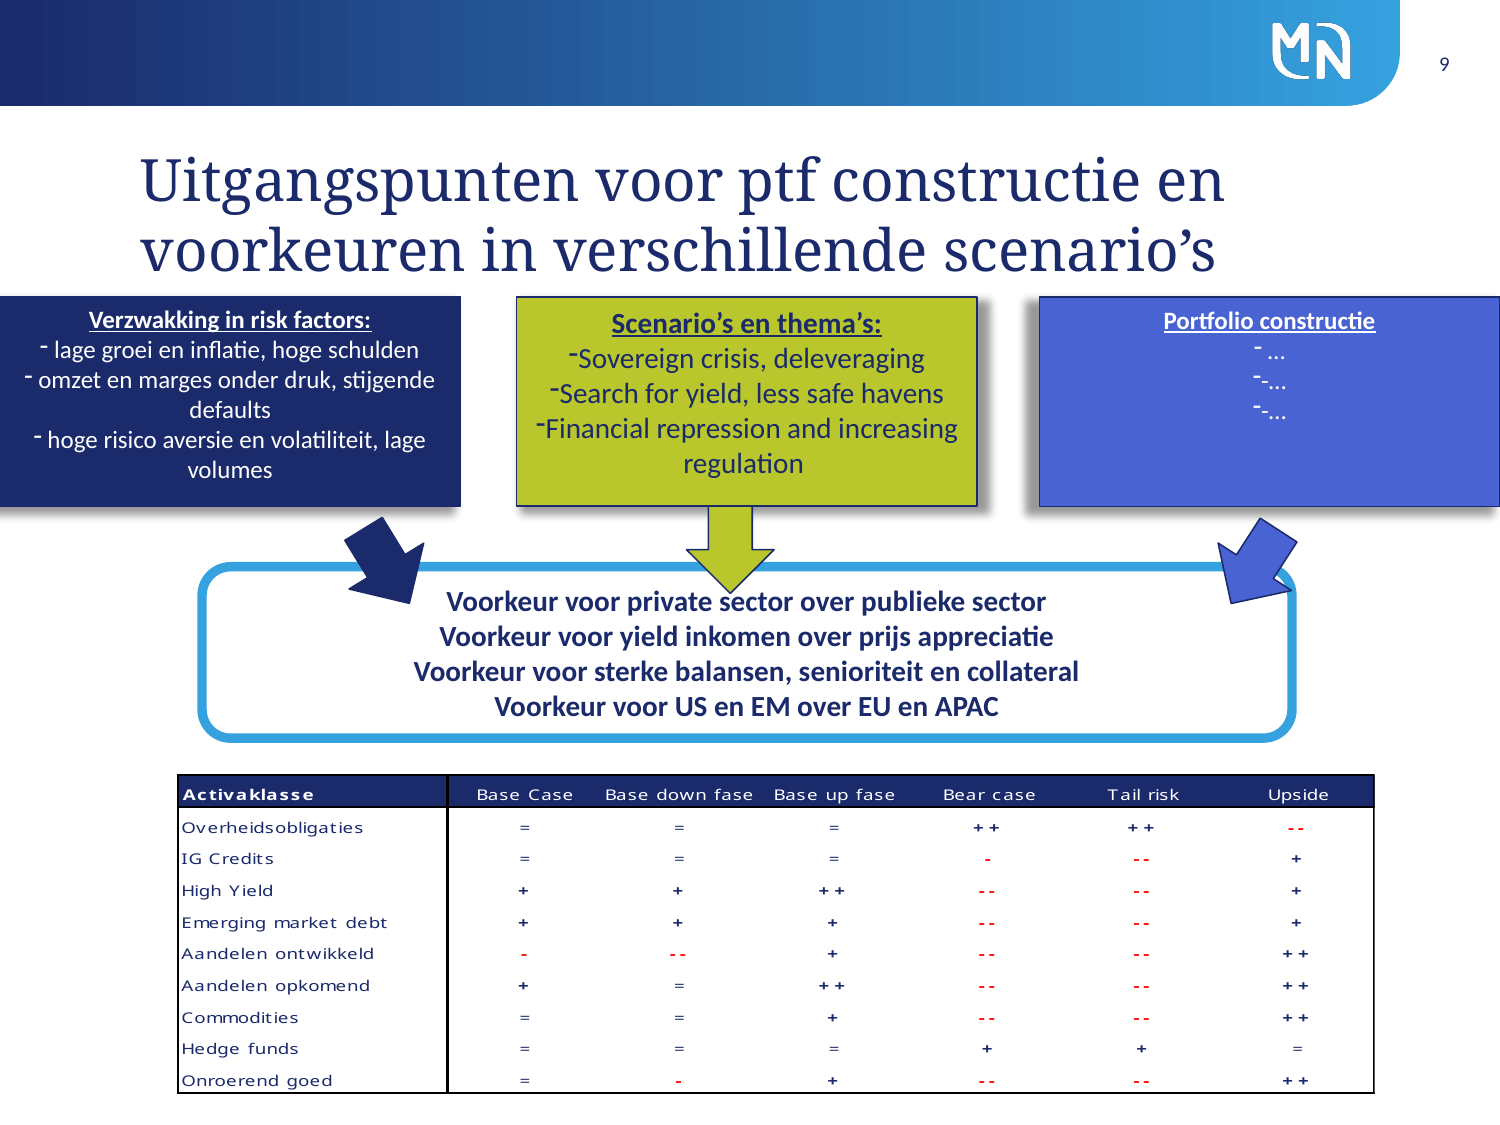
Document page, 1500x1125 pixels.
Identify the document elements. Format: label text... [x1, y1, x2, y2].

text_box [1218, 518, 1297, 604]
picture [175, 773, 1377, 1095]
text_box Portfolio constructie … -… -… [1039, 296, 1500, 507]
text_box [686, 505, 775, 594]
text_box 9 [1406, 42, 1467, 98]
title Uitgangspunten voor ptf constructie en voorkeuren in verschillende scenario’s [140, 142, 1386, 290]
text_box Voorkeur voor private sector over publieke sector Voorkeur voor yield inkomen over prijs appreciatie Voorkeur voor sterke balansen, senioriteit en collateral Voorkeur voor US en EM over EU en APAC [202, 566, 1293, 739]
text_box Verzwakking in risk factors: lage groei en inflatie, hoge schulden omzet en marges onder druk, stijgende defaults hoge risico aversie en volatiliteit, lage volumes [0, 296, 461, 506]
text_box Scenario’s en thema’s: Sovereign crisis, deleveraging Search for yield, less safe havens Financial repression and increasing regulation [516, 296, 978, 506]
text_box [344, 517, 424, 604]
picture [1266, 17, 1356, 83]
